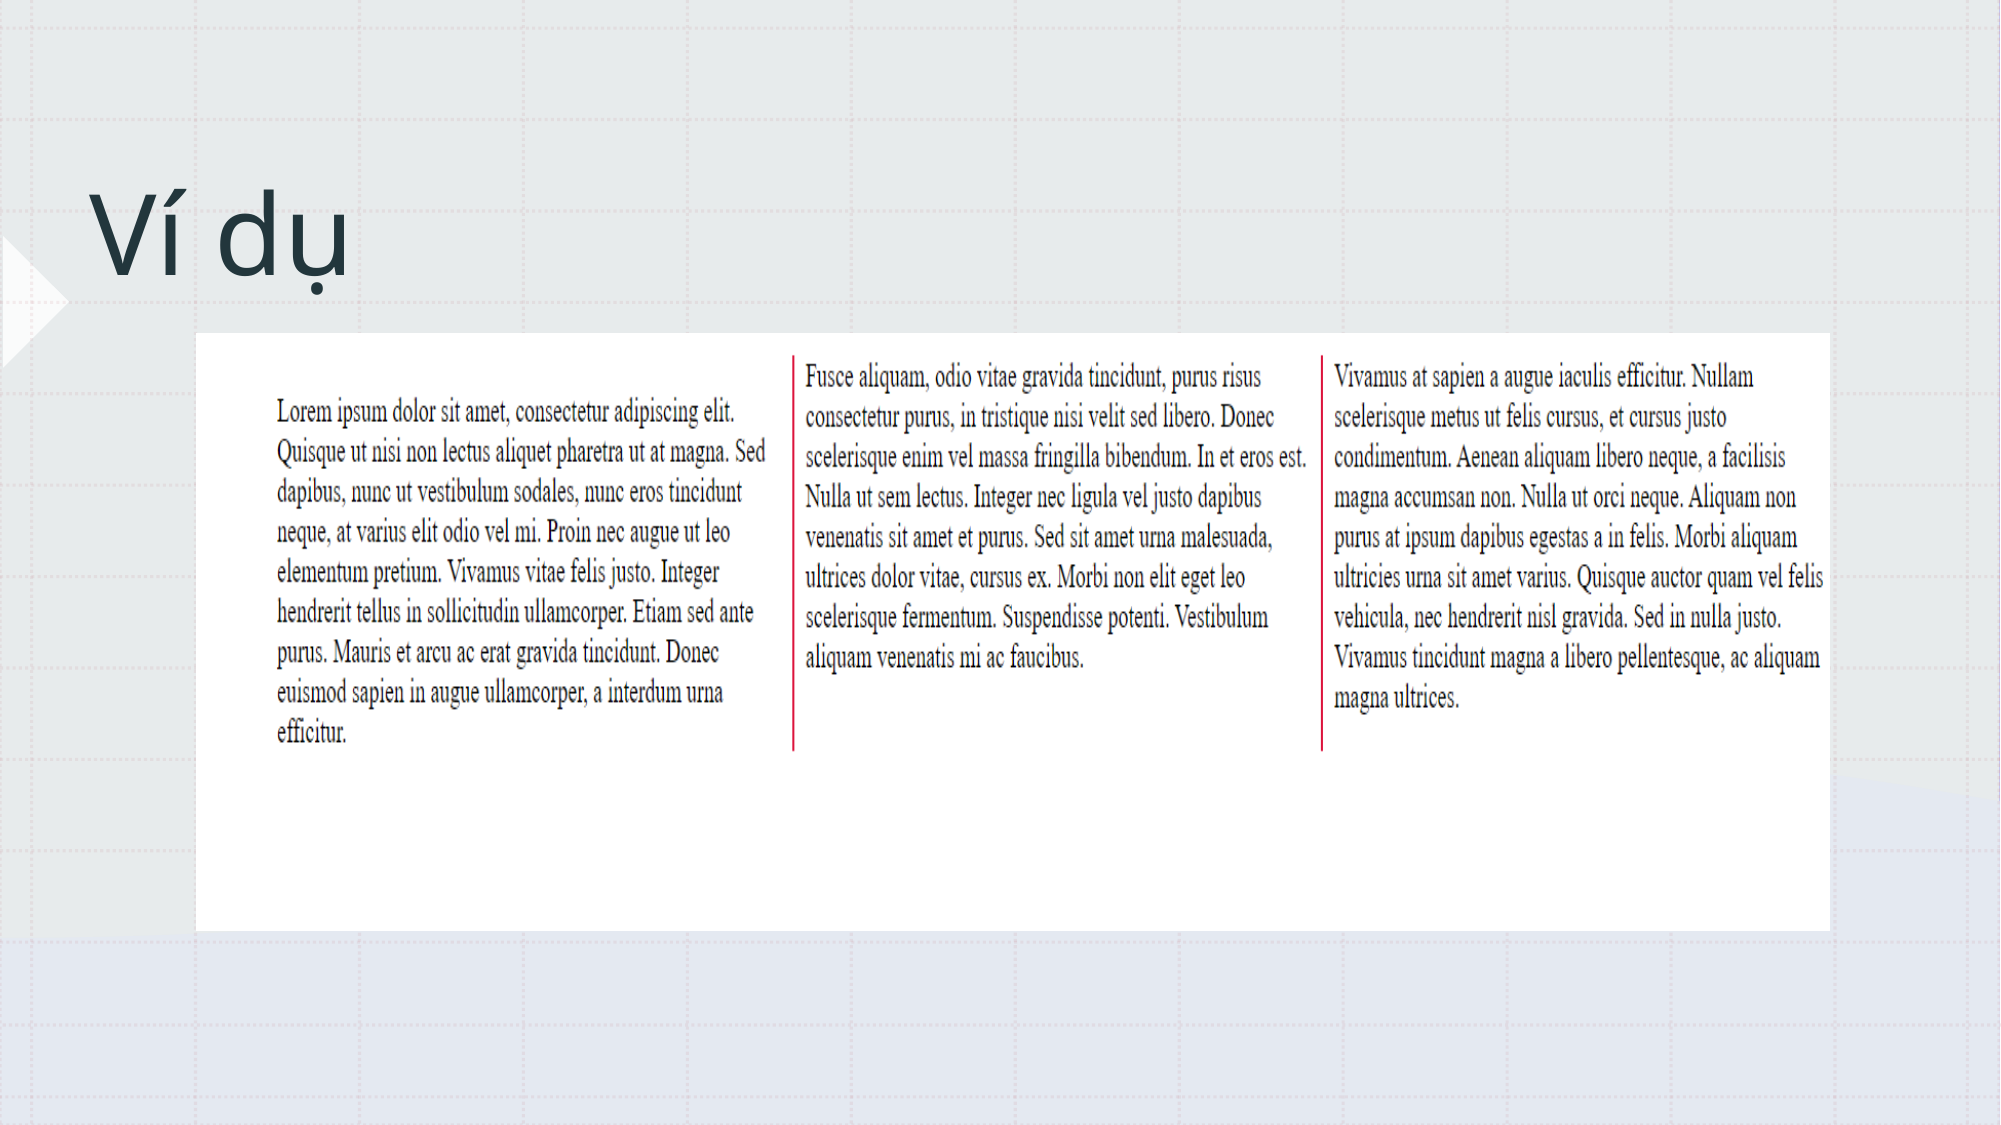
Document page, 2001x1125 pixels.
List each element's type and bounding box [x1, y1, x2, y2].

text_box [0, 0, 2000, 1125]
list [196, 333, 1830, 931]
